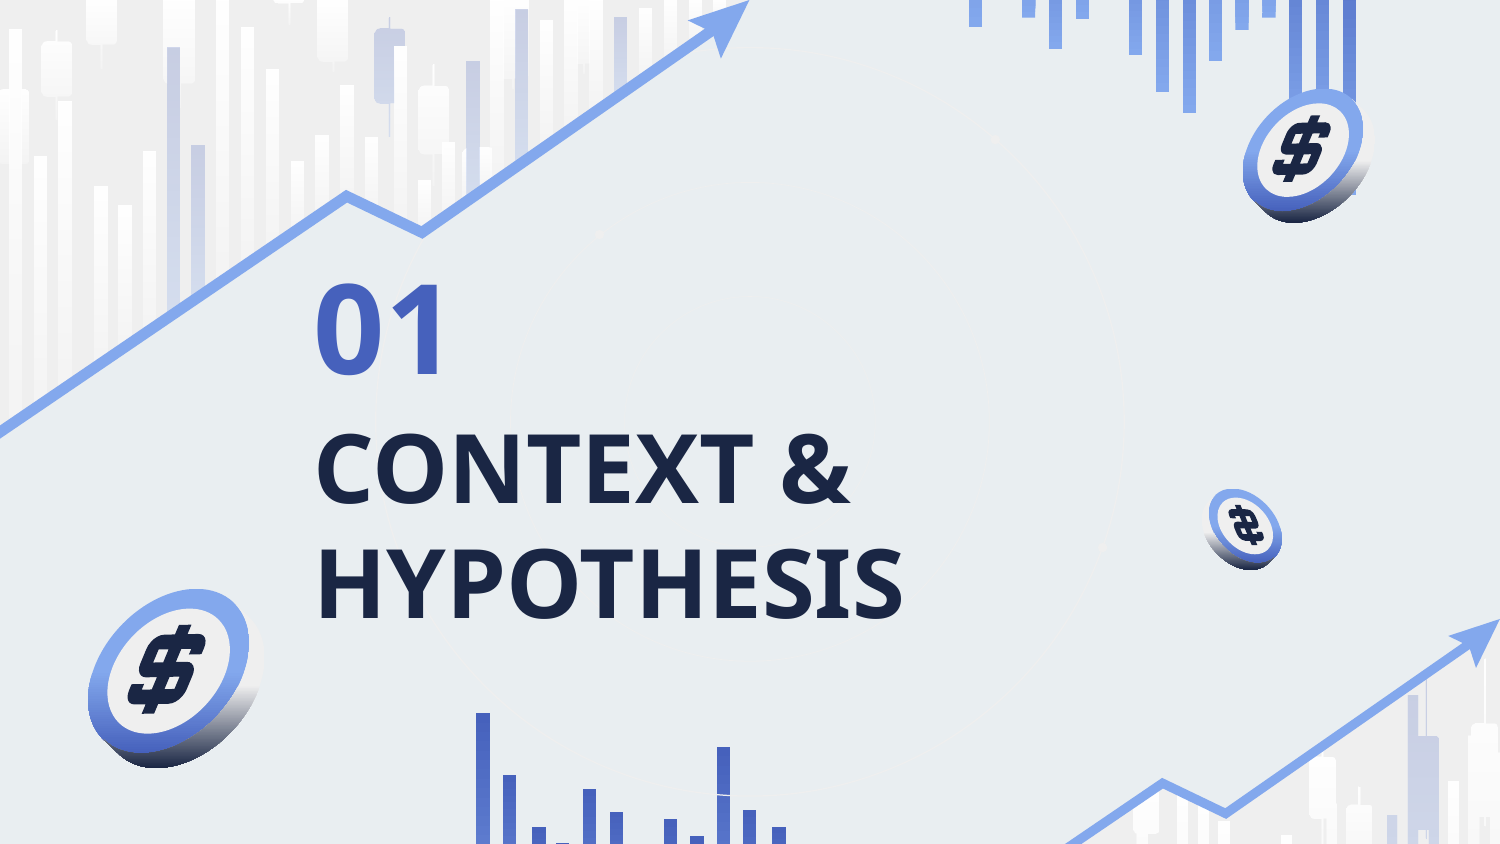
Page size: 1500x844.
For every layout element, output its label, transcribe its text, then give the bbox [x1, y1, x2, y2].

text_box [1196, 488, 1287, 571]
title CONTEXT & HYPOTHESIS [298, 393, 981, 651]
title 01 [298, 255, 560, 394]
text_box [1234, 88, 1384, 223]
